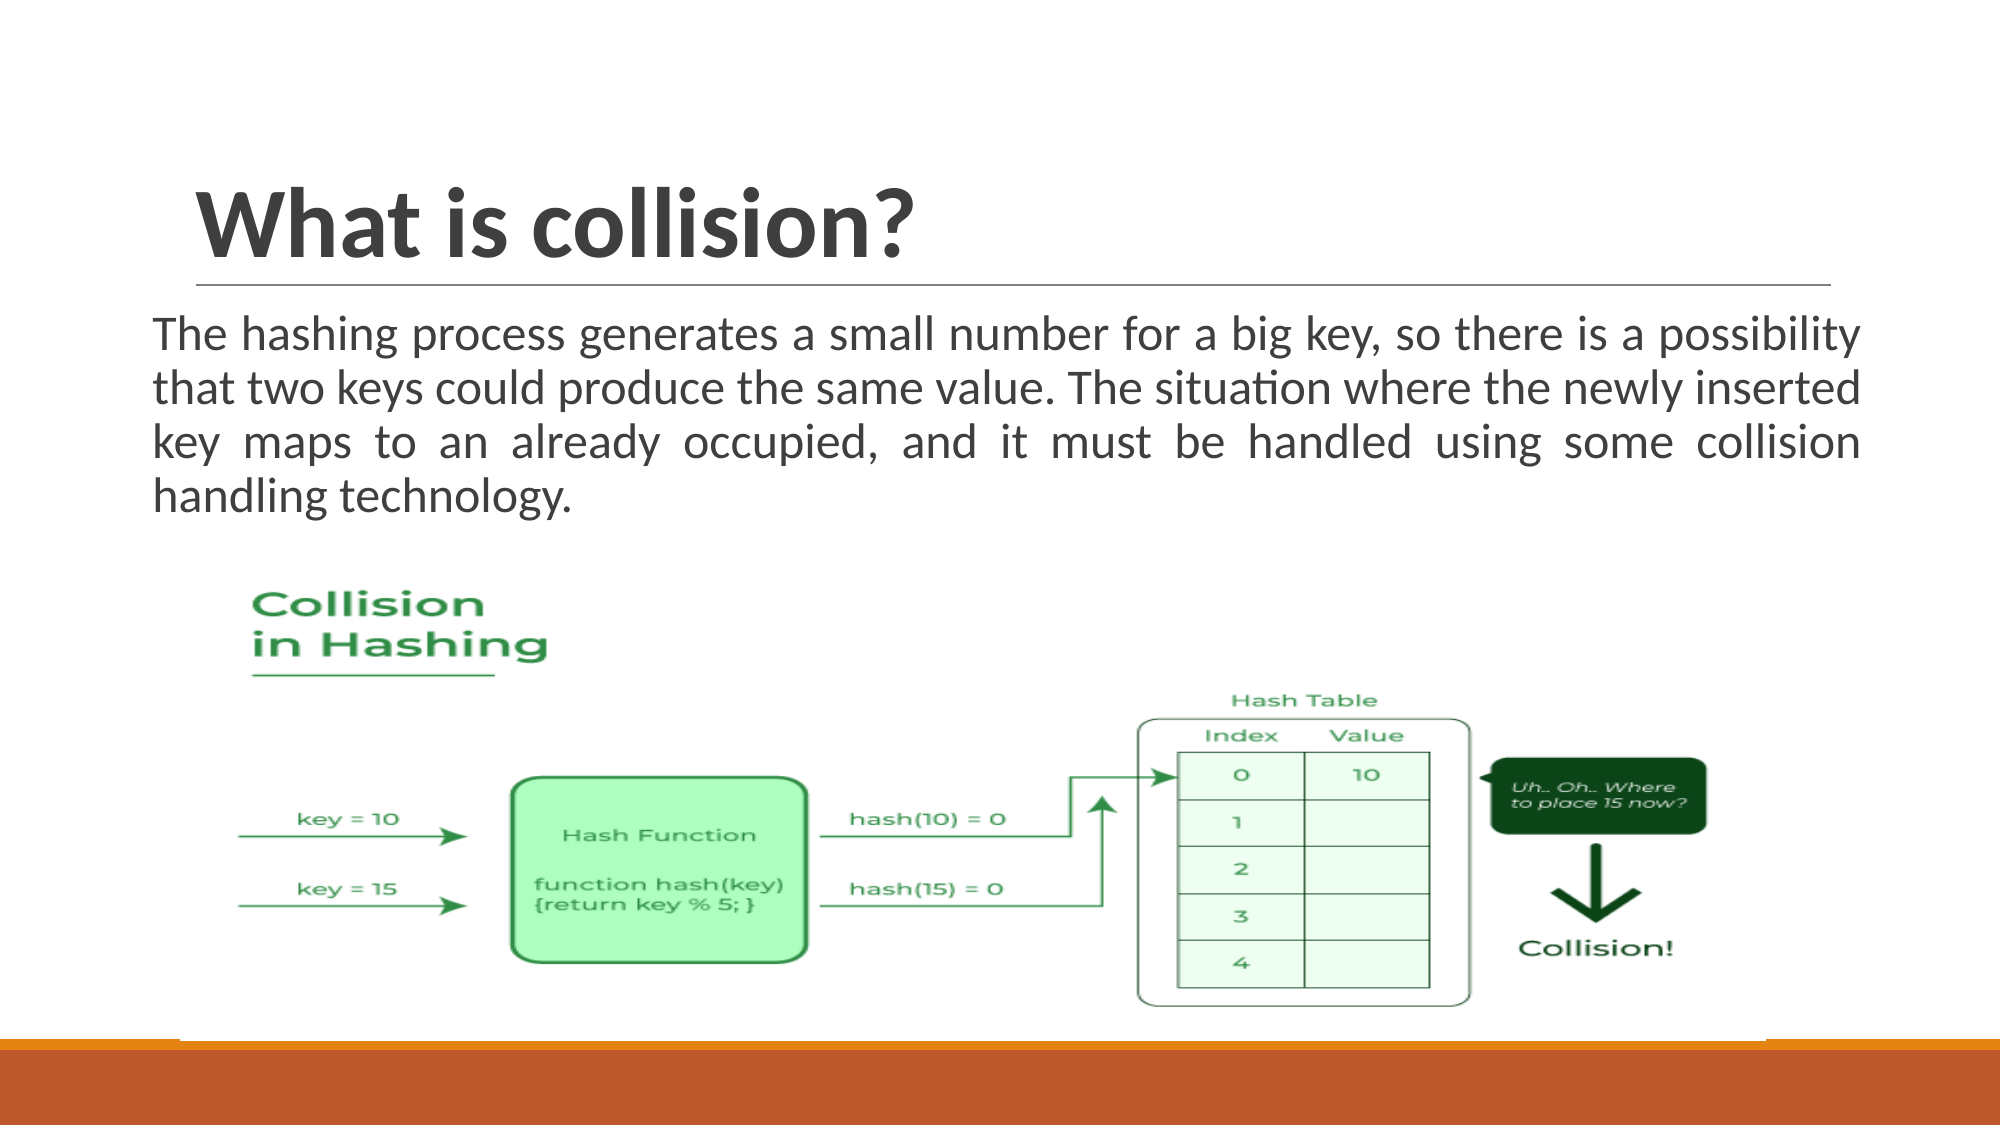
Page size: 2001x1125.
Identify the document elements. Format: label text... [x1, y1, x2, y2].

picture [179, 553, 1766, 1041]
title What is collision? [180, 47, 1830, 285]
list The hashing process generates a small number for a big key, so there is a possibility that two keys could produce the same value. The situation where the newly inserted key maps to an already occupied, and it must be handled using some collision handling technology. [137, 299, 1863, 612]
